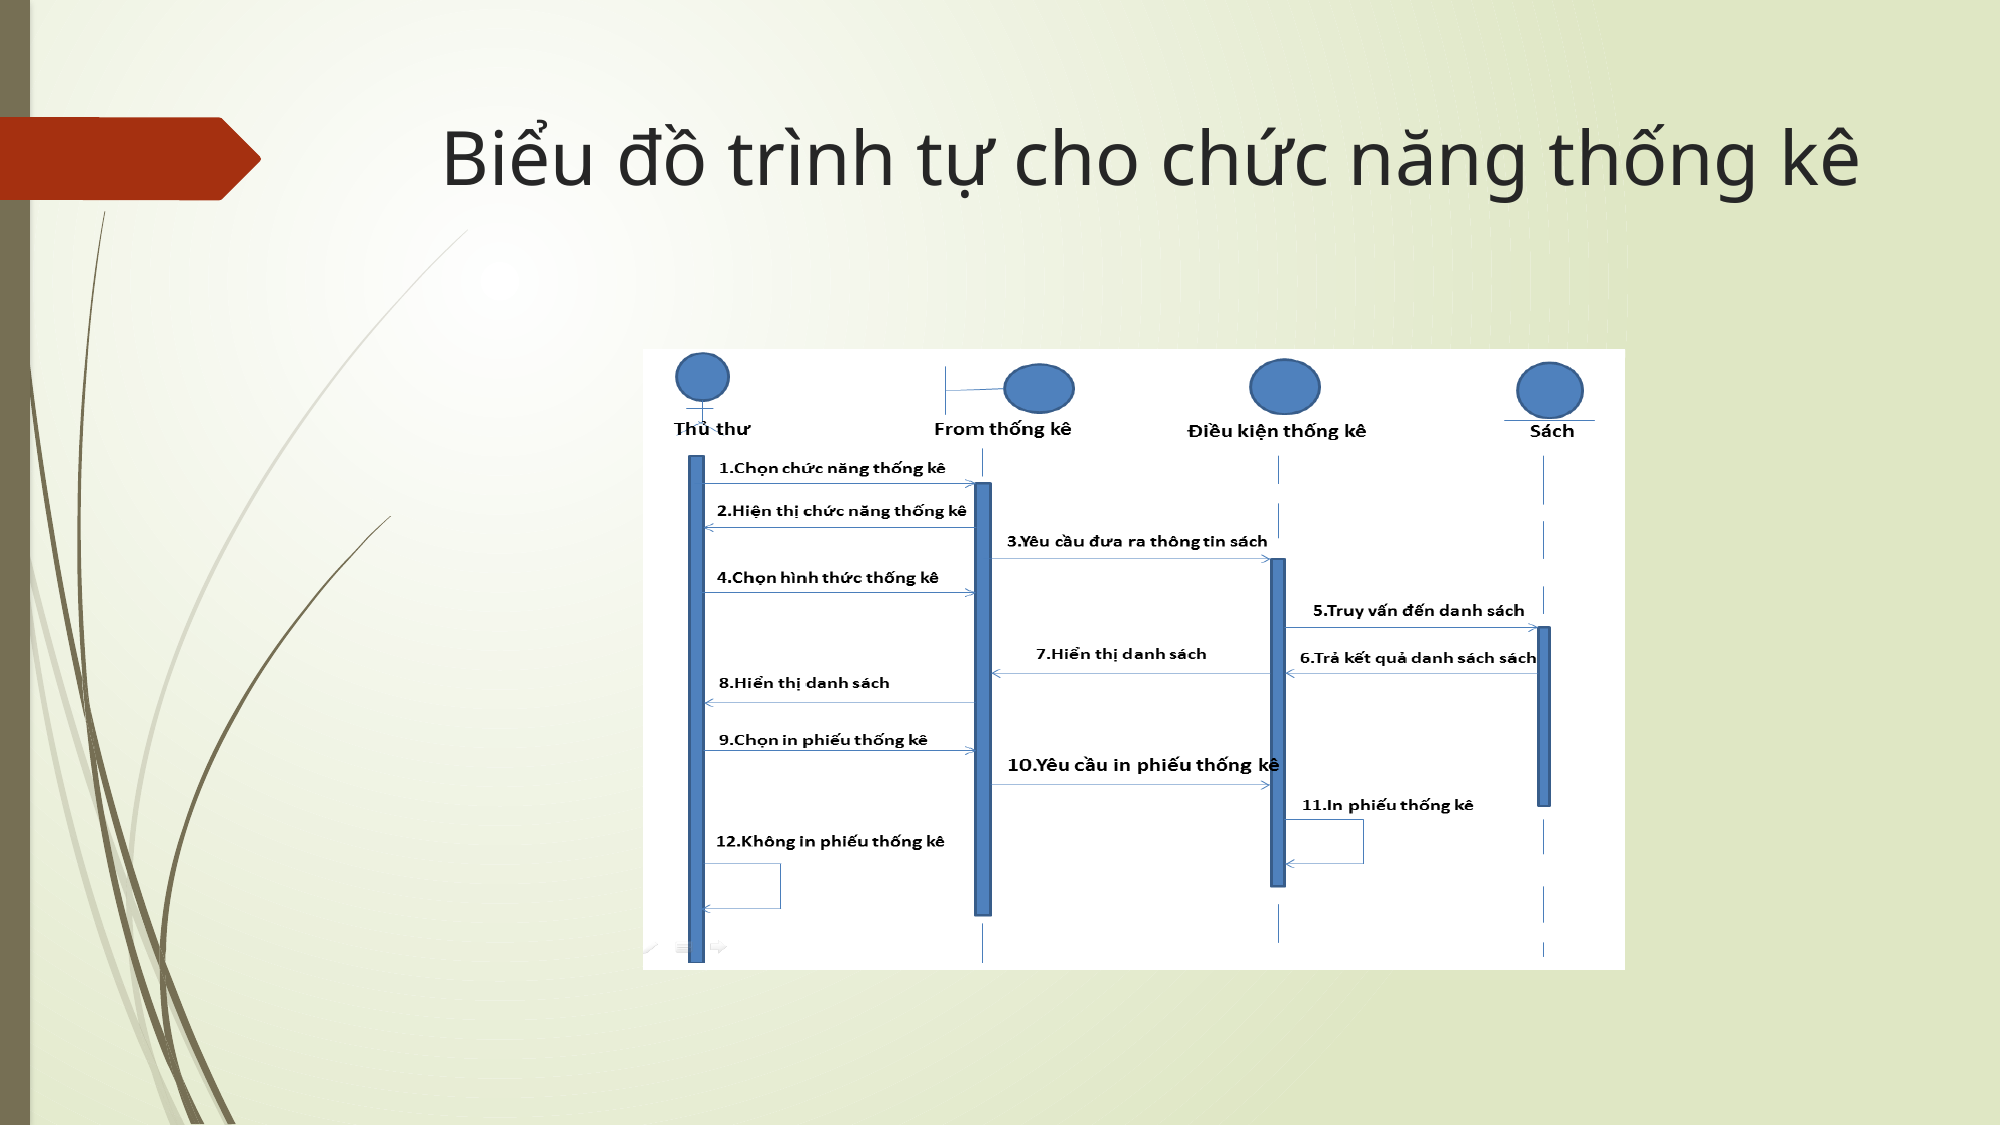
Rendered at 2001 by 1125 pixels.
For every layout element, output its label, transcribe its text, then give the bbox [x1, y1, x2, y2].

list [643, 349, 1625, 971]
title Biểu đồ trình tự cho chức năng thống kê [425, 102, 1888, 313]
